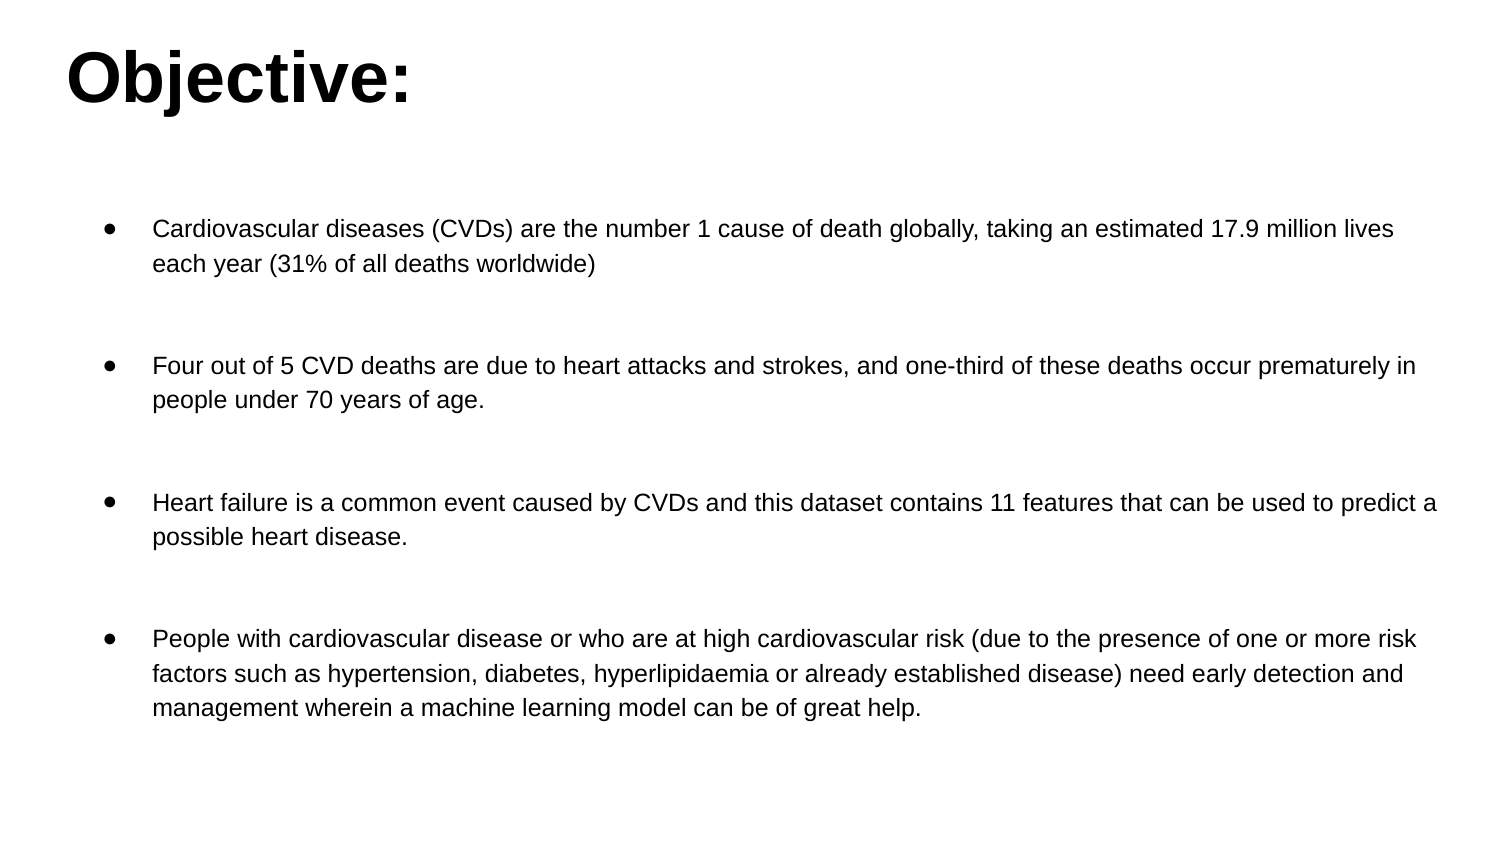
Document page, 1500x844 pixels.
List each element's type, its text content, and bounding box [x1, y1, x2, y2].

title Objective: [51, 15, 1449, 124]
list Cardiovascular diseases (CVDs) are the number 1 cause of death globally, taking an estimated 17.9 million lives each year (31% of all deaths worldwide) Four out of 5 CVD deaths are due to heart attacks and strokes, and one-third of these deaths occur prematurely in people under 70 years of age. Heart failure is a common event caused by CVDs and this dataset contains 11 features that can be used to predict a possible heart disease. People with cardiovascular disease or who are at high cardiovascular risk (due to the presence of one or more risk factors such as hypertension, diabetes, hyperlipidaemia or already established disease) need early detection and management wherein a machine learning model can be of great help. [62, 193, 1461, 689]
